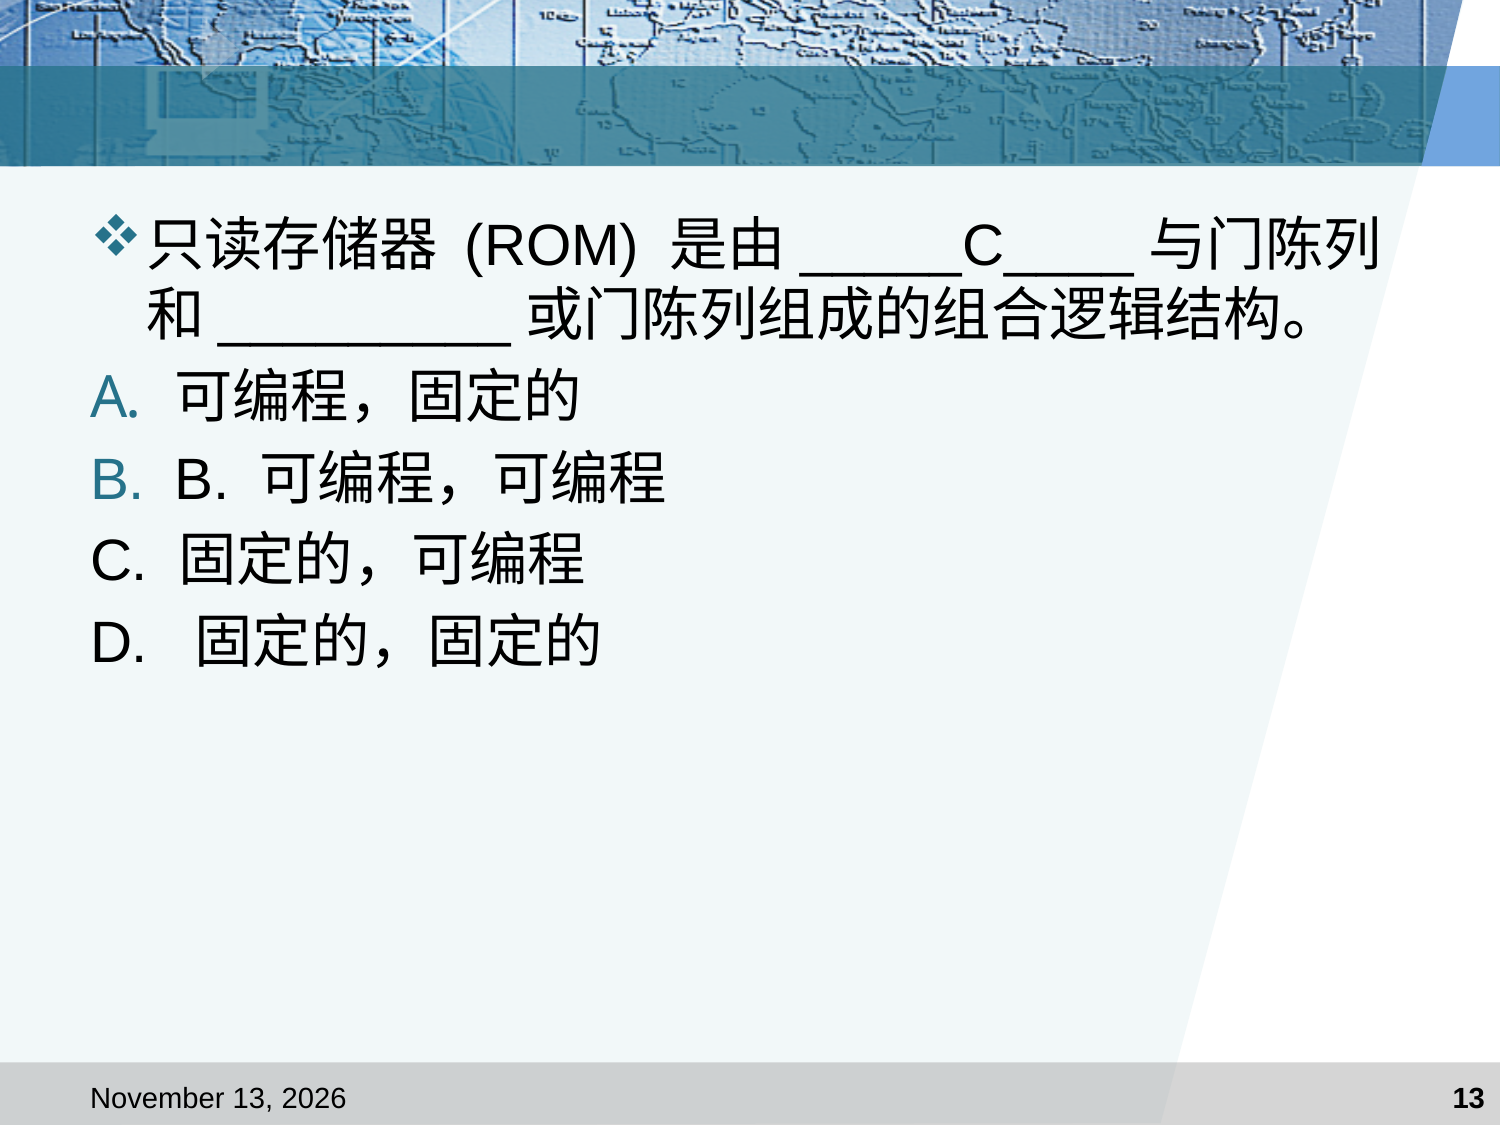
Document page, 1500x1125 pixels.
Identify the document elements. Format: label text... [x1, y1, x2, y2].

list 只读存储器 (ROM) 是由_____C____与门陈列和_________或门陈列组成的组合逻辑结构。 可编程，固定的 B. 可编程，可编程 C. 固定的，可编程 D. 固定的，固定的 [75, 200, 1425, 1038]
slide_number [75, 1072, 425, 1125]
slide_number 13 [1149, 1072, 1500, 1125]
picture [2, 0, 1463, 66]
